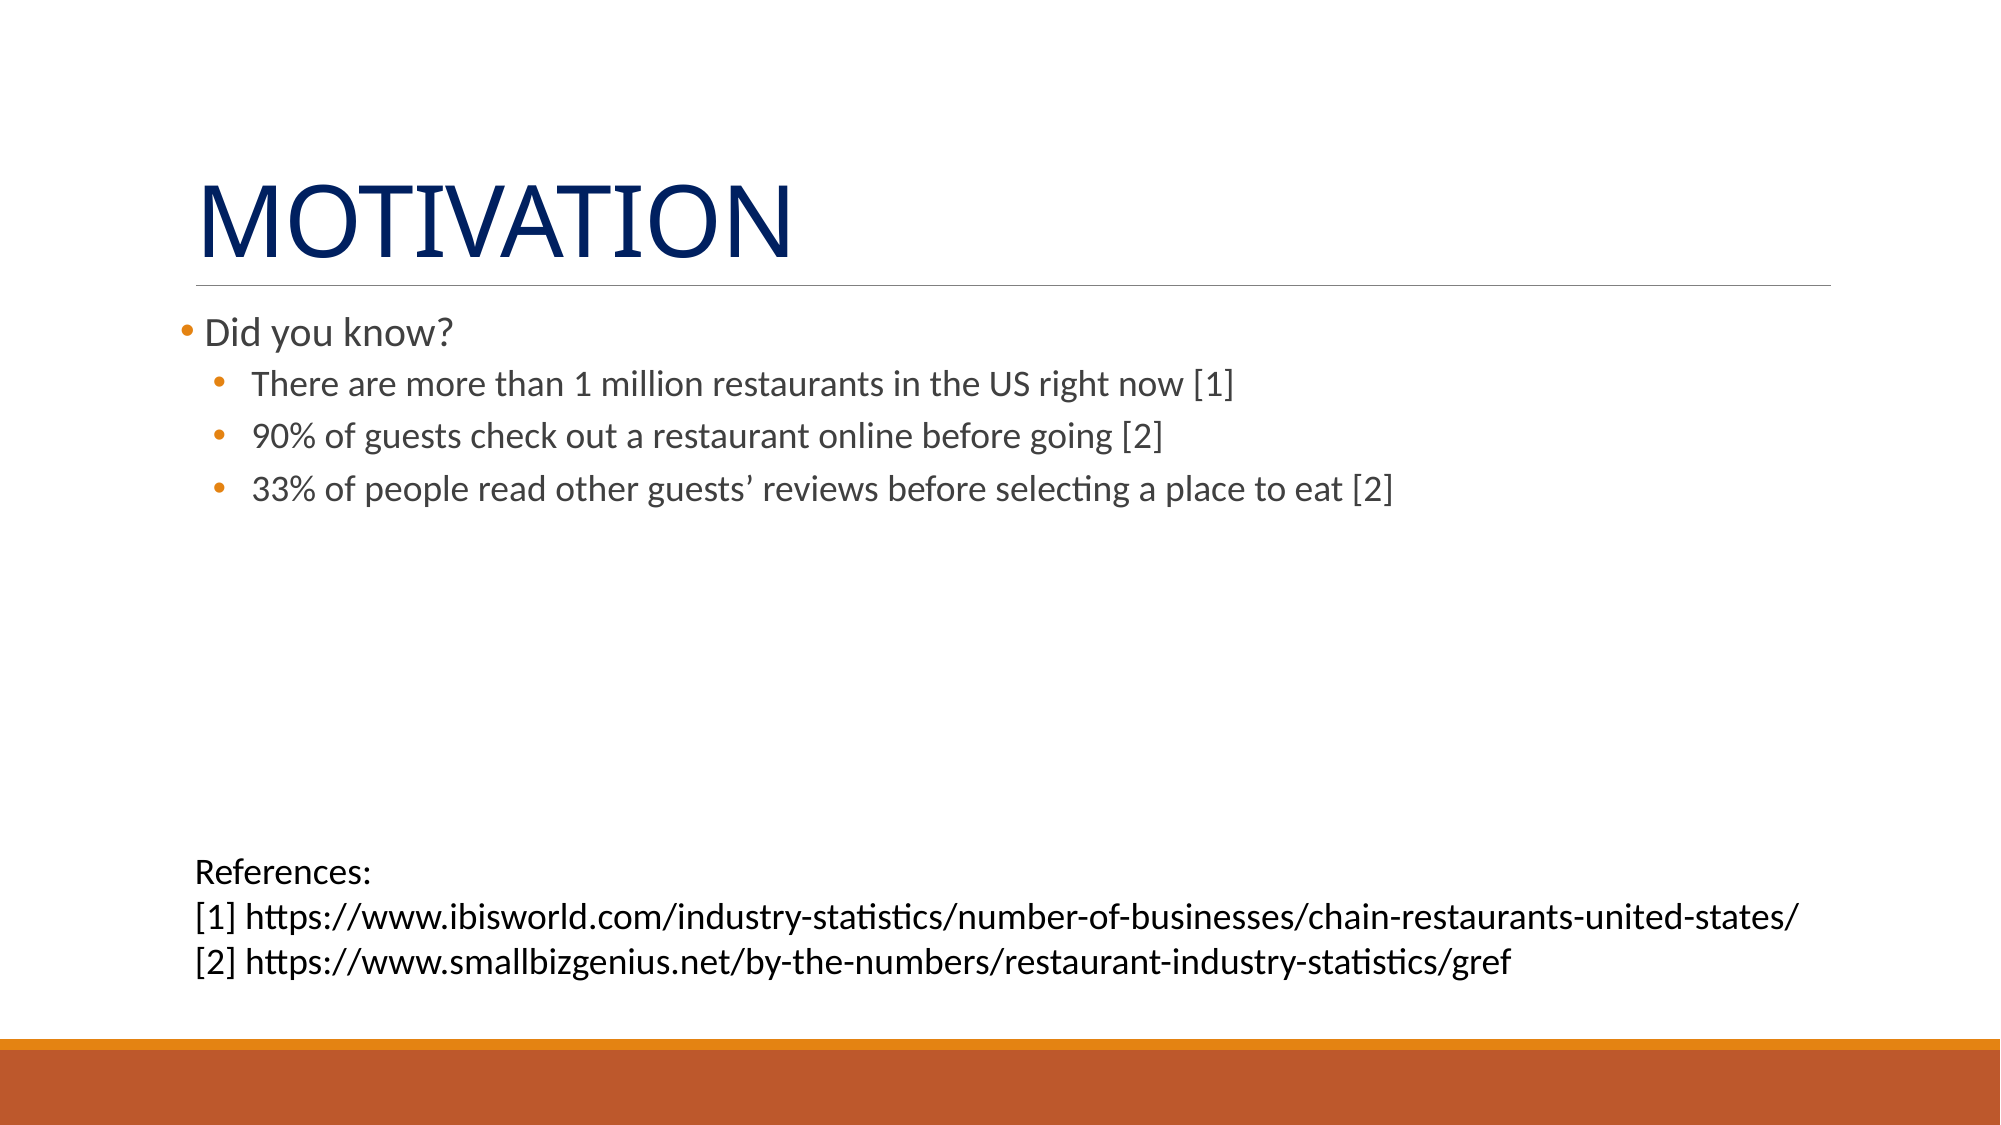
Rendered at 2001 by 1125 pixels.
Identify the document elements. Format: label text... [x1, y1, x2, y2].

title MOTIVATION [180, 47, 1830, 285]
text_box References: [1] https://www.ibisworld.com/industry-statistics/number-of-businesses/chain-restaurants-united-states/ [2] https://www.smallbizgenius.net/by-the-numbers/restaurant-industry-statistics/gref [179, 839, 1830, 990]
list Did you know? There are more than 1 million restaurants in the US right now [1] 90% of guests check out a restaurant online before going [2] 33% of people read other guests’ reviews before selecting a place to eat [2] [180, 302, 1830, 775]
